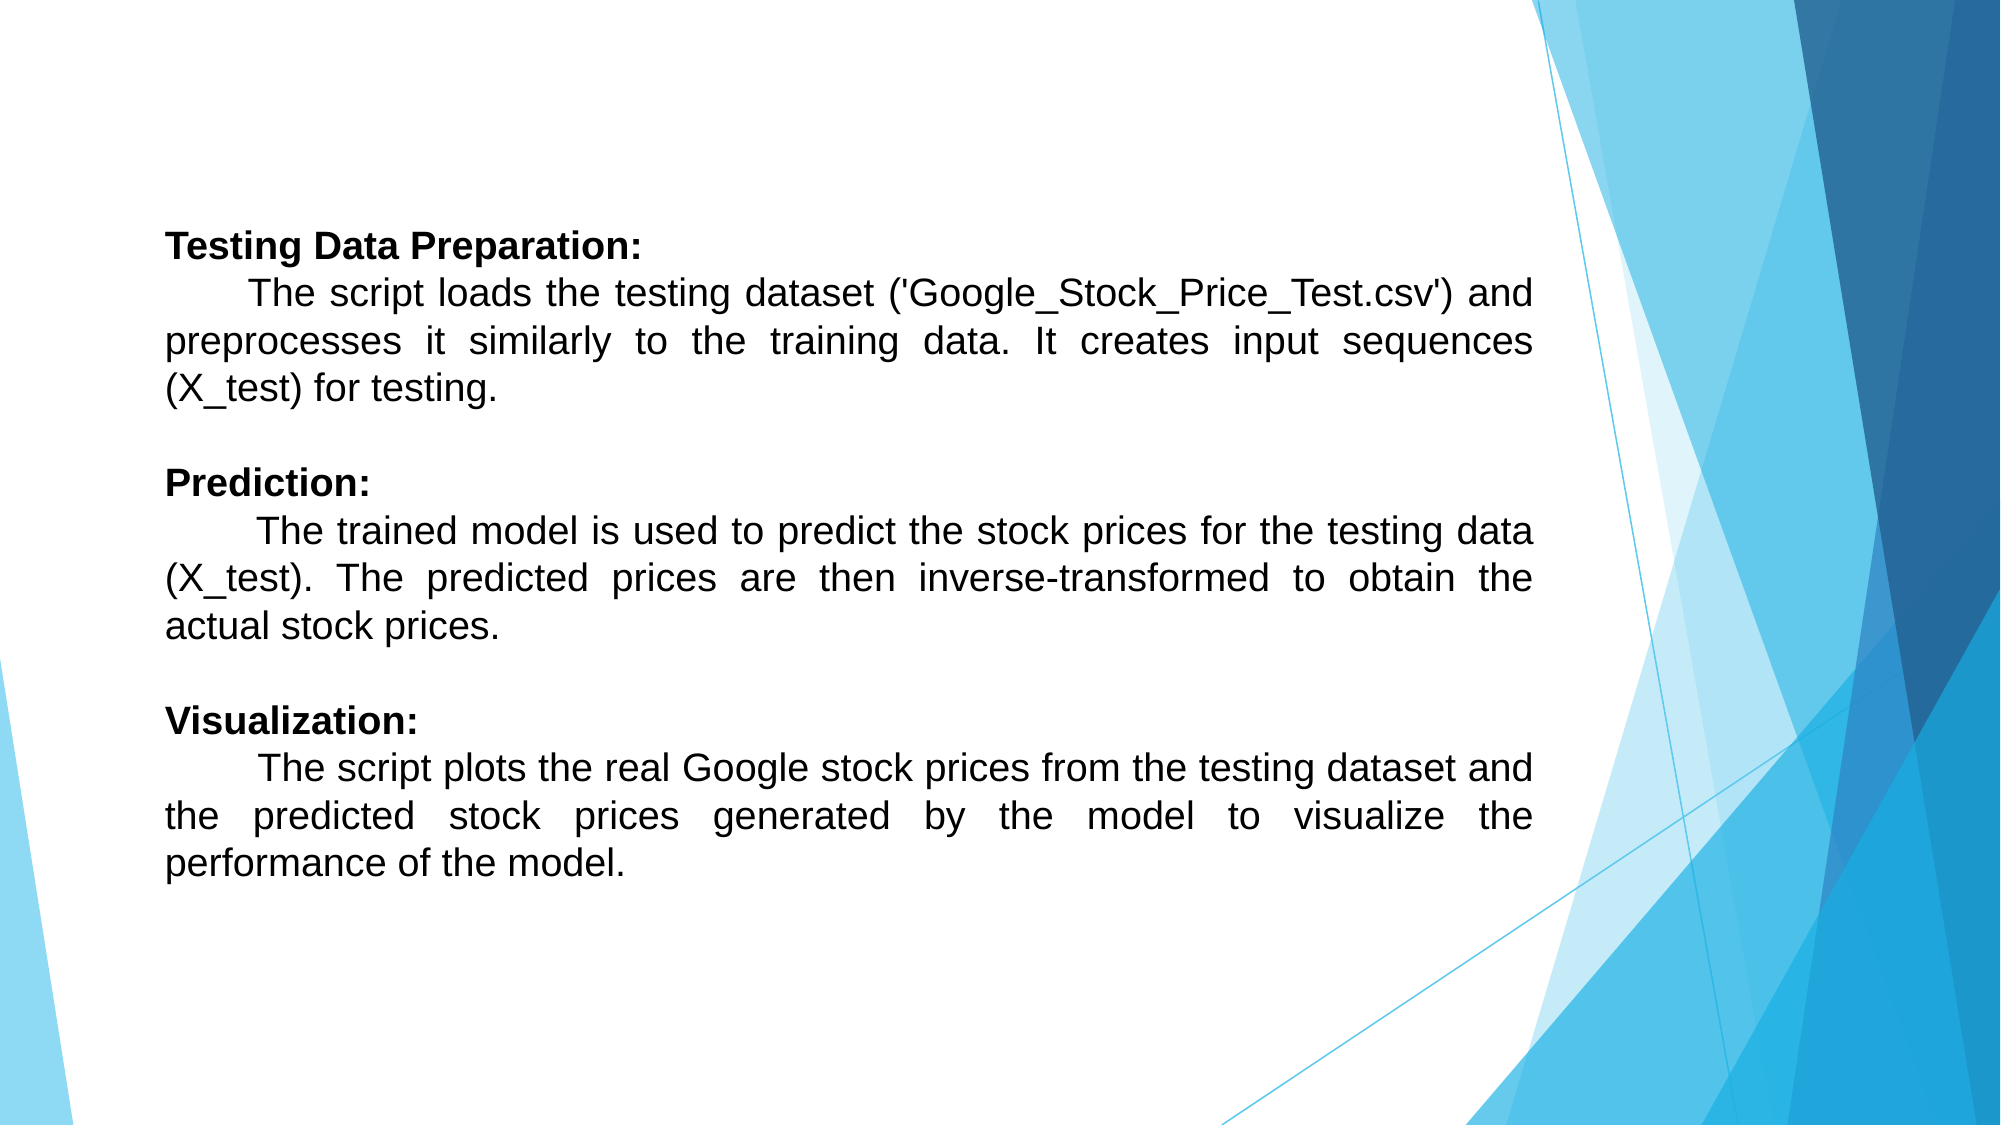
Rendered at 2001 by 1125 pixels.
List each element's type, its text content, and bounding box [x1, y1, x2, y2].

text_box Testing Data Preparation: The script loads the testing dataset ('Google_Stock_Price_Test.csv') and preprocesses it similarly to the training data. It creates input sequences (X_test) for testing. Prediction: The trained model is used to predict the stock prices for the testing data (X_test). The predicted prices are then inverse-transformed to obtain the actual stock prices. Visualization: The script plots the real Google stock prices from the testing dataset and the predicted stock prices generated by the model to visualize the performance of the model. [150, 212, 1550, 892]
